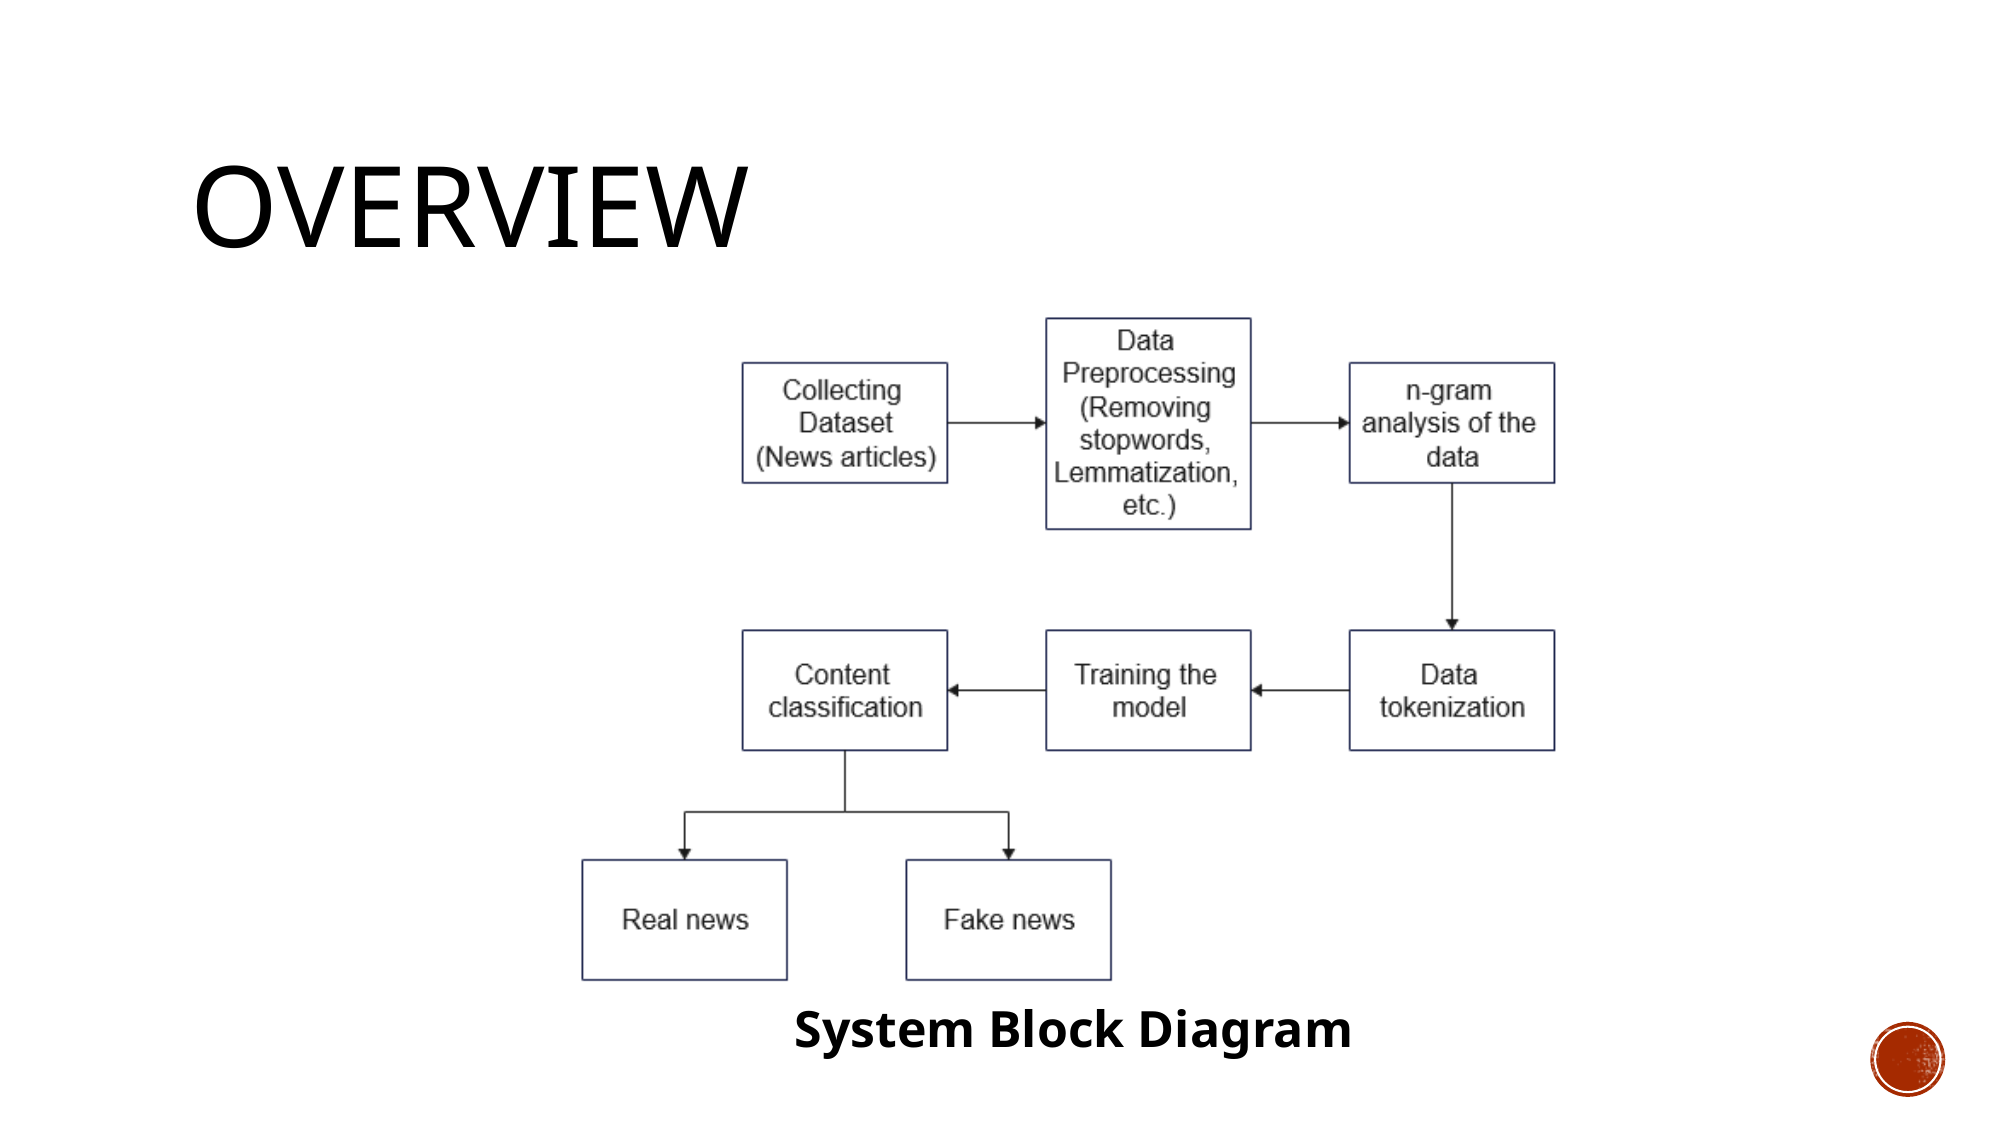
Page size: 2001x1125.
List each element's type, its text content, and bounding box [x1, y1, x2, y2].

title Overview [175, 79, 1826, 344]
text_box System Block Diagram [779, 1049, 1376, 1065]
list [504, 266, 1673, 1047]
